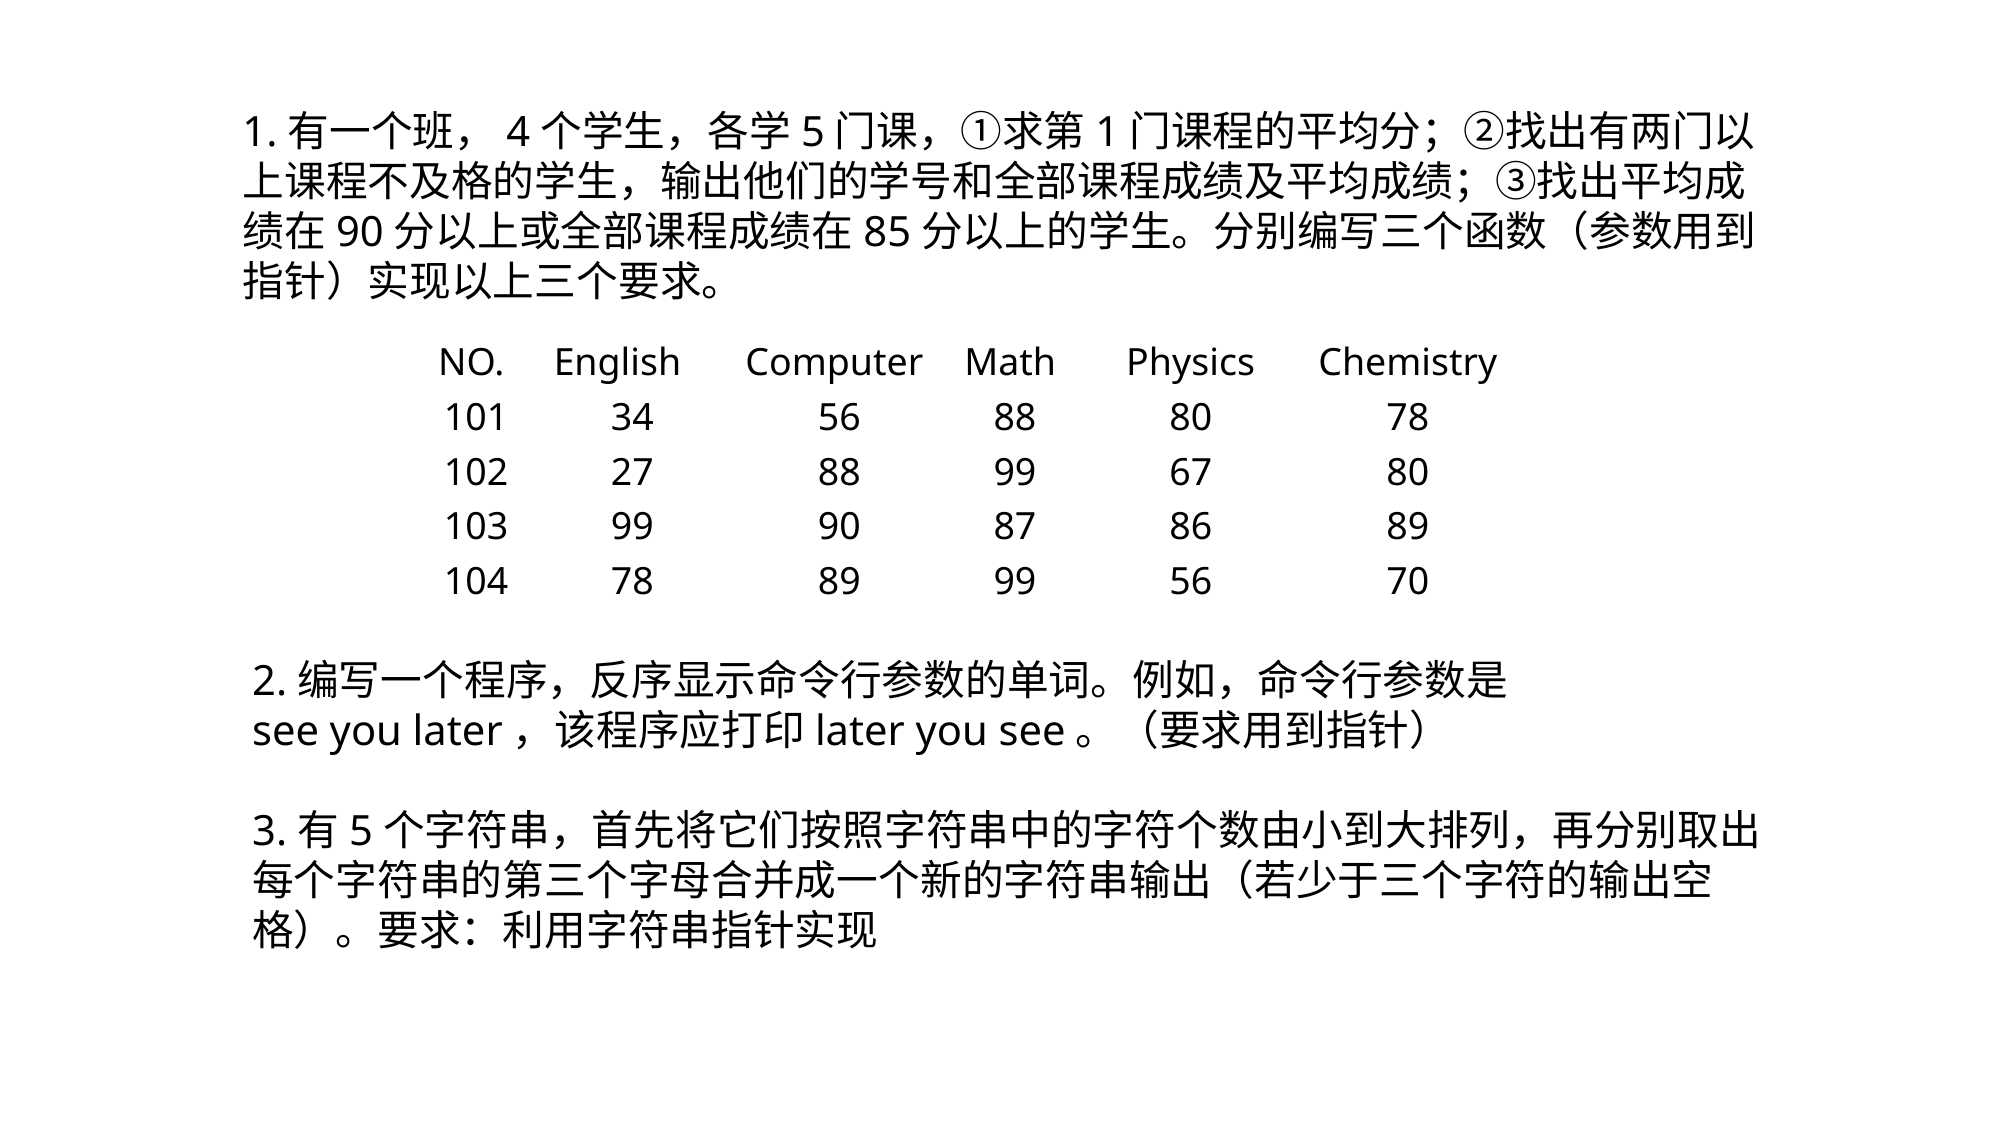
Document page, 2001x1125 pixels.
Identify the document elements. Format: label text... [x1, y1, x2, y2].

table_cell 78 [524, 552, 741, 607]
table_cell 70 [1289, 552, 1527, 607]
table_cell 56 [741, 388, 938, 443]
table_header Physics [1092, 334, 1289, 388]
table_header English [524, 334, 741, 388]
table_cell 80 [1092, 388, 1289, 443]
table_cell 56 [1092, 552, 1289, 607]
table_cell 34 [524, 388, 741, 443]
table_cell 103 [429, 498, 524, 552]
table_cell 88 [938, 388, 1092, 443]
text_box 2.编写一个程序，反序显示命令行参数的单词。例如，命令行参数是 see you later，该程序应打印later you see。（要求用到指针） 3.有5个字符串，首先将它们按照字符串中的字符个数由小到大排列，再分别取出每个字符串的第三个字母合并成一个新的字符串输出（若少于三个字符的输出空格）。要求：利用字符串指针实现 [237, 646, 1786, 962]
table_cell 86 [1092, 498, 1289, 552]
table_cell 89 [1289, 498, 1527, 552]
table_cell 99 [524, 498, 741, 552]
table_cell 99 [938, 552, 1092, 607]
text_box 1.有一个班，4个学生，各学5门课，①求第1门课程的平均分；②找出有两门以上课程不及格的学生，输出他们的学号和全部课程成绩及平均成绩；③找出平均成绩在90分以上或全部课程成绩在85分以上的学生。分别编写三个函数（参数用到指针）实现以上三个要求。 [227, 97, 1776, 313]
table_cell 78 [1289, 388, 1527, 443]
table_cell 88 [741, 443, 938, 498]
table_header NO. [429, 334, 524, 388]
table_cell 101 [429, 388, 524, 443]
table_cell 87 [938, 498, 1092, 552]
table_cell 104 [429, 552, 524, 607]
table_header Math [938, 334, 1092, 388]
table_cell 67 [1092, 443, 1289, 498]
table_cell 90 [741, 498, 938, 552]
table_cell 89 [741, 552, 938, 607]
table_cell 27 [524, 443, 741, 498]
table_header Chemistry [1289, 334, 1527, 388]
table_cell 99 [938, 443, 1092, 498]
table_cell 80 [1289, 443, 1527, 498]
table_cell 102 [429, 443, 524, 498]
table_header Computer [741, 334, 938, 388]
